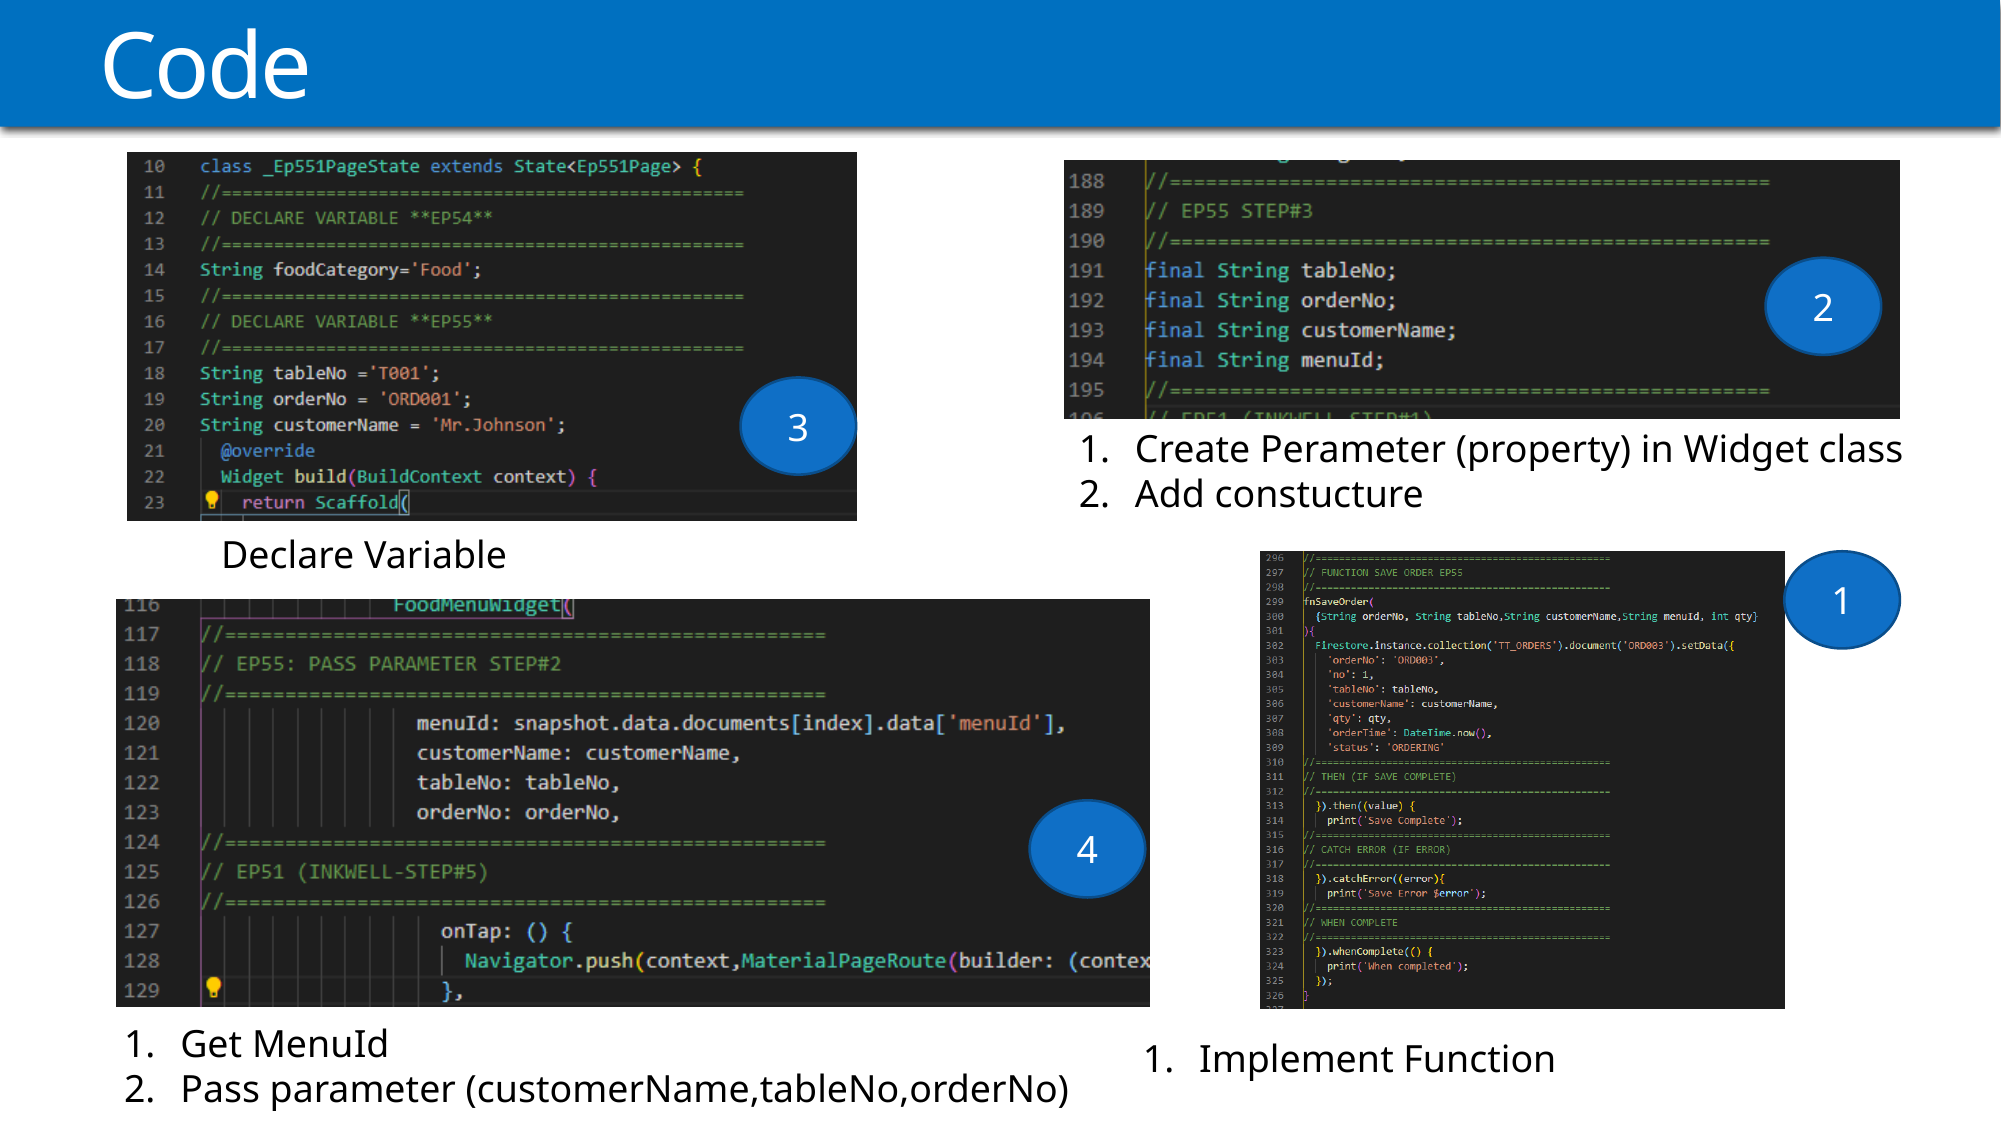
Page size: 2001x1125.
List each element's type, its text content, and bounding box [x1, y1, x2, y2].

title Code [99, 23, 1900, 107]
text_box Implement Function [1128, 1027, 2000, 1088]
text_box Get MenuId Pass parameter (customerName,tableNo,orderNo) [109, 1013, 1197, 1118]
picture [116, 598, 1150, 1008]
picture [1063, 160, 1901, 419]
picture [1260, 550, 1785, 1009]
picture [127, 152, 857, 521]
text_box Create Perameter (property) in Widget class Add constucture [1064, 417, 2000, 523]
text_box 1 [1785, 549, 1902, 650]
text_box Declare Variable [206, 523, 571, 584]
